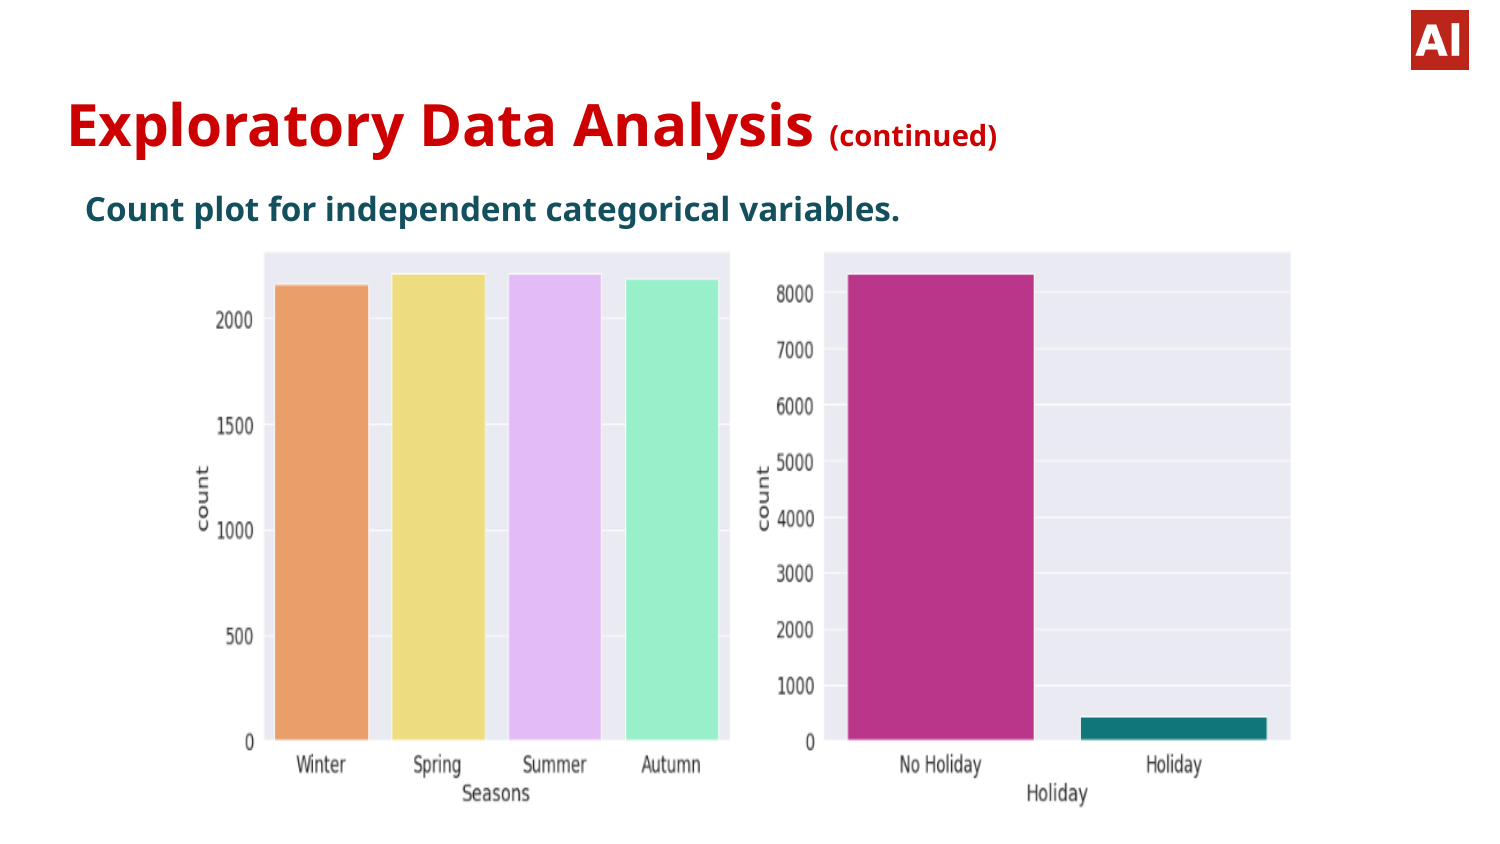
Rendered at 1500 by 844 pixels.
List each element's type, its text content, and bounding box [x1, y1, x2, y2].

title Exploratory Data Analysis (continued) [51, 72, 1449, 166]
list Count plot for independent categorical variables. [51, 166, 1449, 750]
picture [1411, 10, 1469, 70]
picture [191, 243, 1309, 811]
